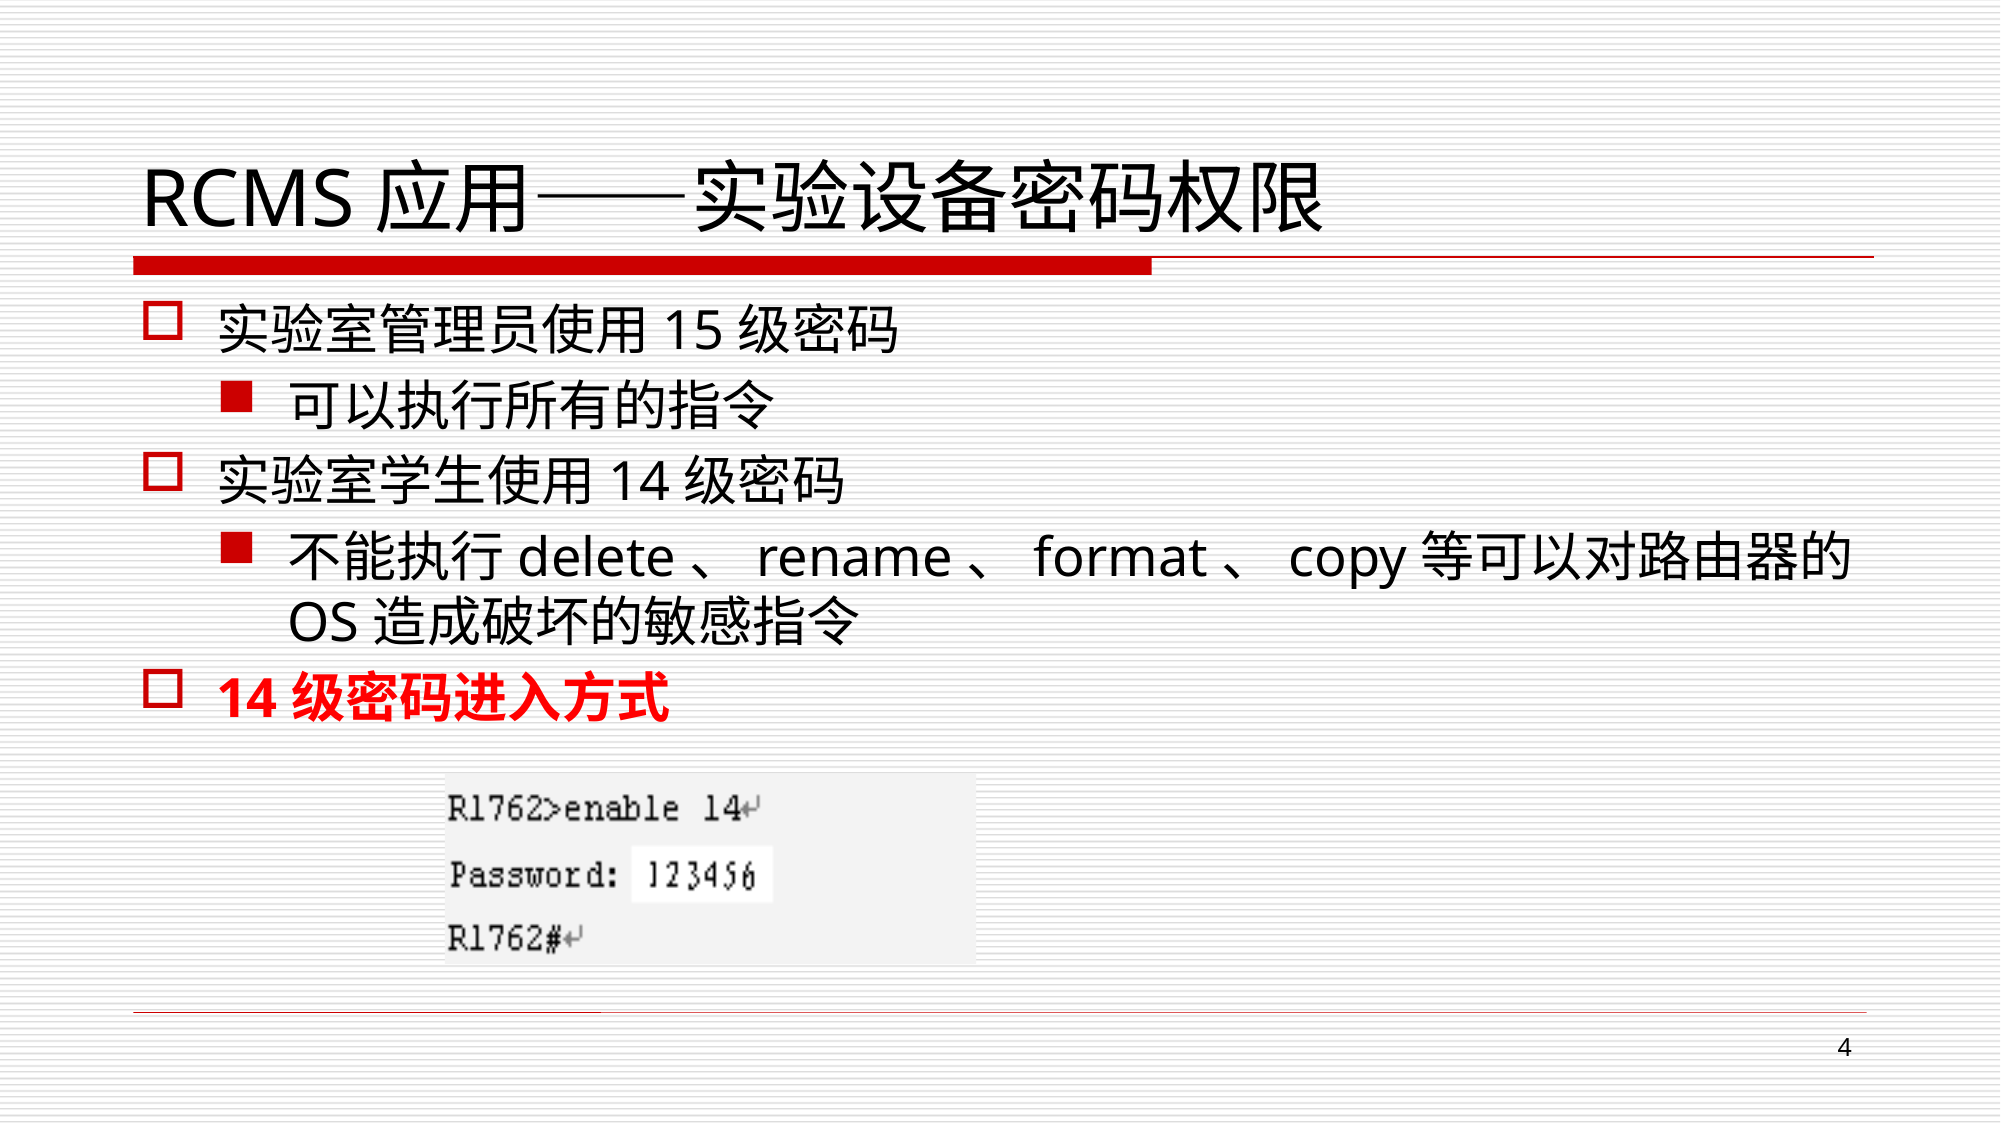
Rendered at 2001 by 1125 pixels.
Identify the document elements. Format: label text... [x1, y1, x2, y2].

slide_number 4 [1433, 1024, 1867, 1103]
title RCMS应用——实验设备密码权限 [125, 50, 1876, 250]
list 实验室管理员使用15级密码 可以执行所有的指令 实验室学生使用14级密码 不能执行delete、rename、format、copy等可以对路由器的OS造成破坏的敏感指令 14级密码进入方式 [123, 287, 1874, 988]
picture [0, 0, 2001, 1125]
